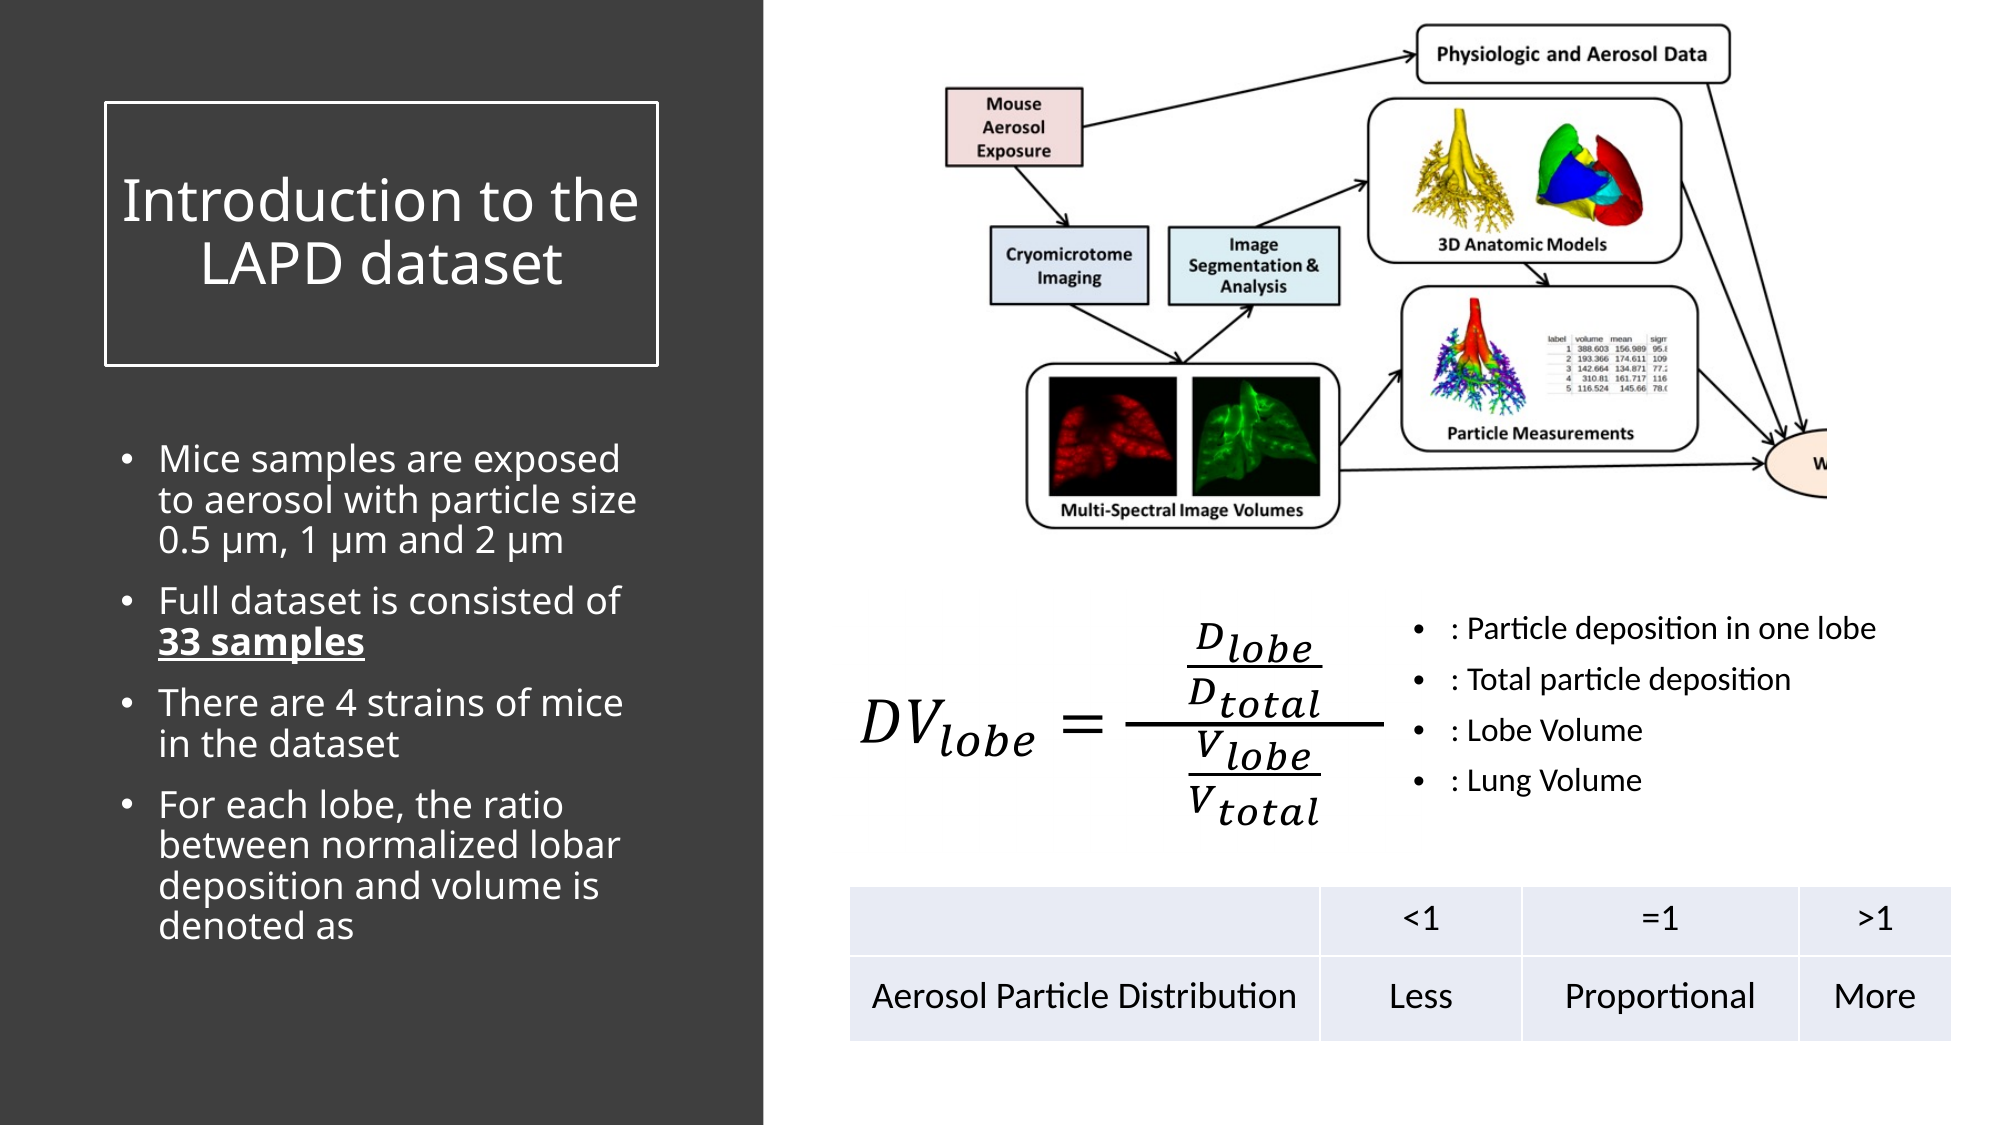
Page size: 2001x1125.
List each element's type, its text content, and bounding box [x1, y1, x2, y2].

title Introduction to the LAPD dataset [105, 102, 658, 366]
picture [942, 20, 1827, 536]
text_box [0, 0, 764, 1125]
picture [832, 589, 1422, 853]
